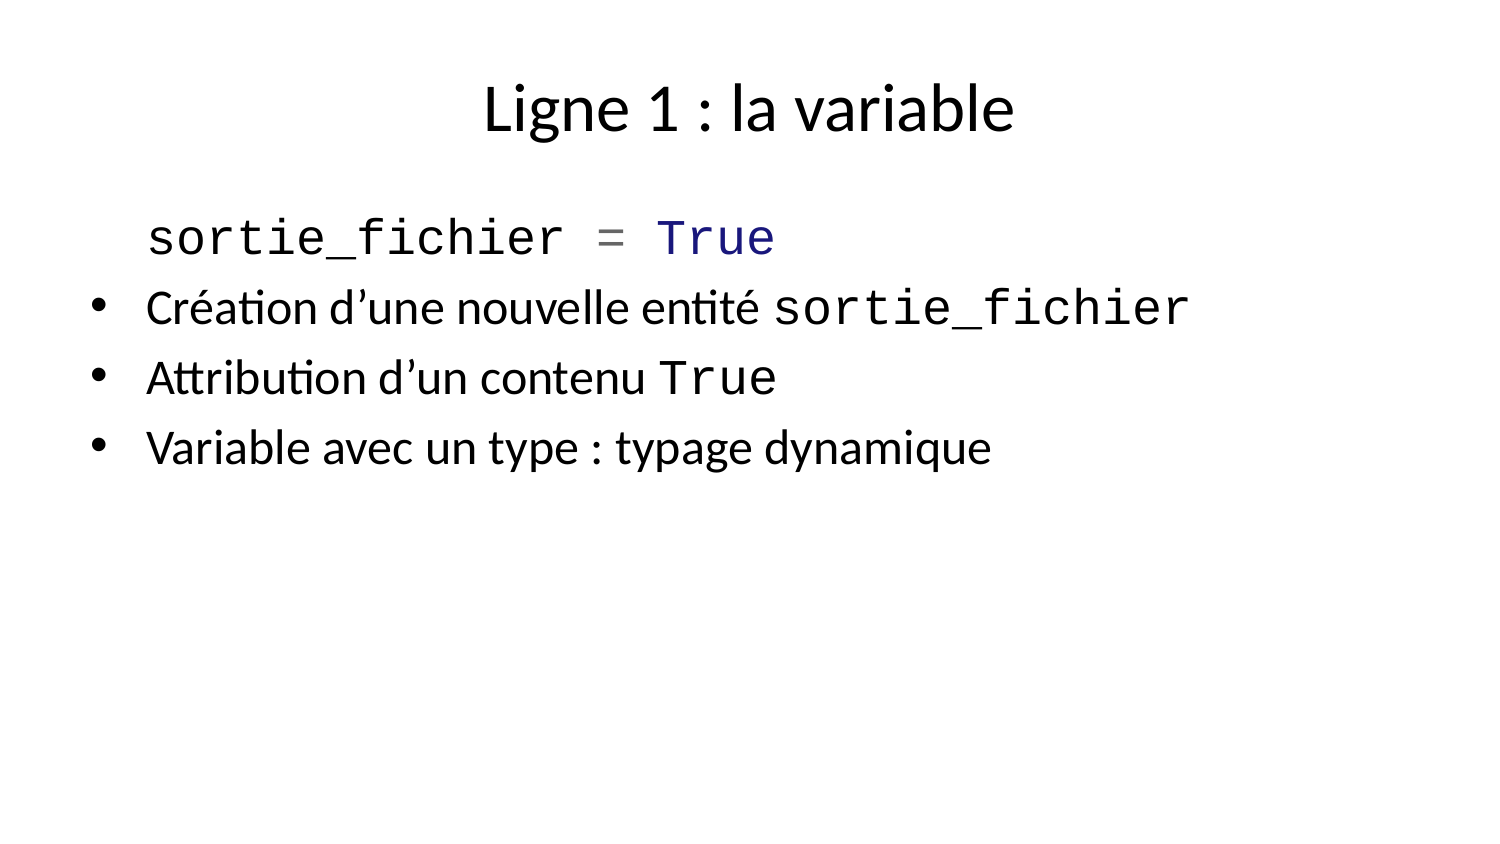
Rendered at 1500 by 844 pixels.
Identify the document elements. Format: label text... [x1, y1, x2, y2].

list sortie_fichier = True Création d’une nouvelle entité sortie_fichier Attribution d’un contenu True Variable avec un type : typage dynamique [75, 196, 1425, 754]
title Ligne 1 : la variable [75, 33, 1425, 175]
